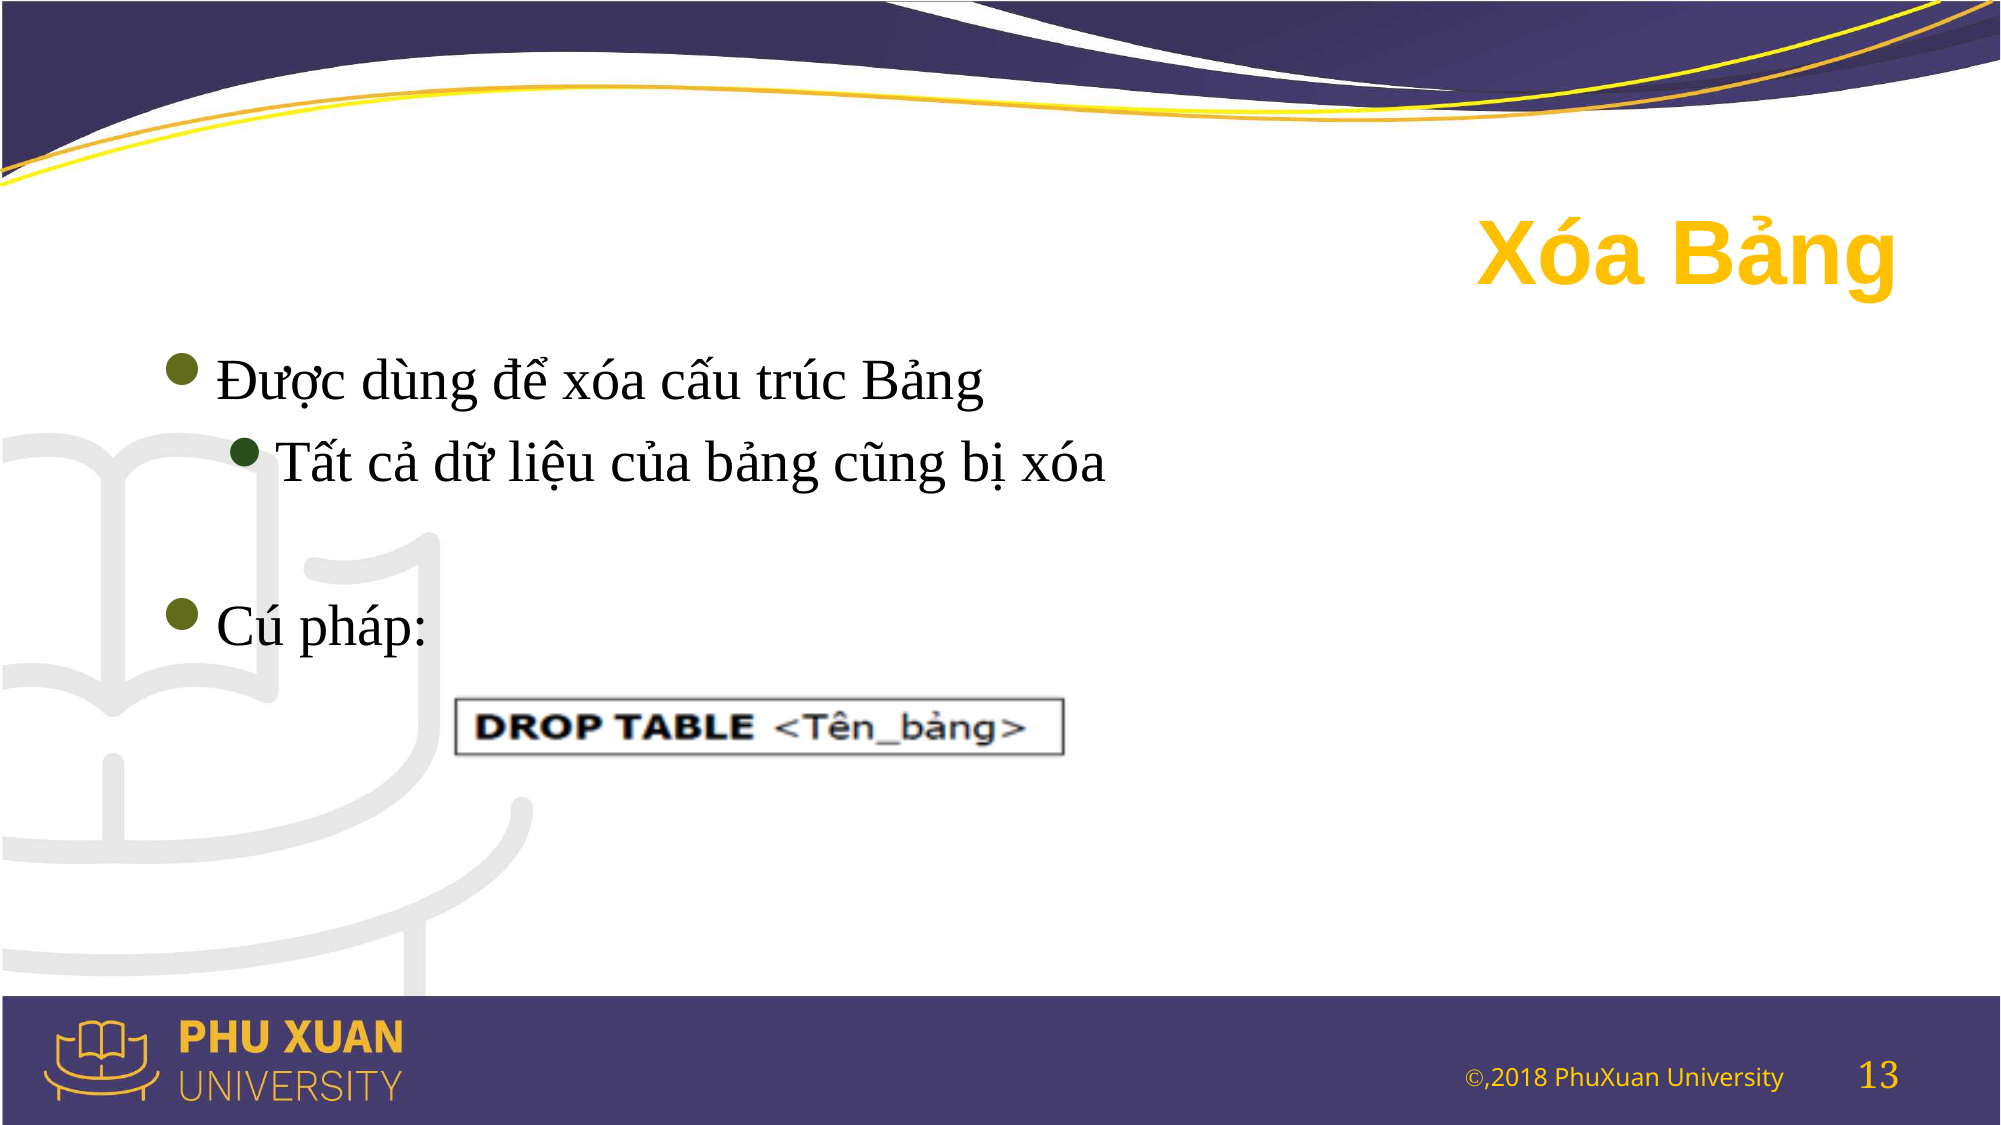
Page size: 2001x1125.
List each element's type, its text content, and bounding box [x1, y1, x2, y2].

picture [0, 0, 2001, 1125]
title Xóa Bảng [99, 115, 1900, 304]
text_box Được dùng để xóa cấu trúc Bảng Tất cả dữ liệu của bảng cũng bị xóa Cú pháp: [146, 334, 1947, 958]
slide_number 13 [1733, 1042, 1900, 1103]
